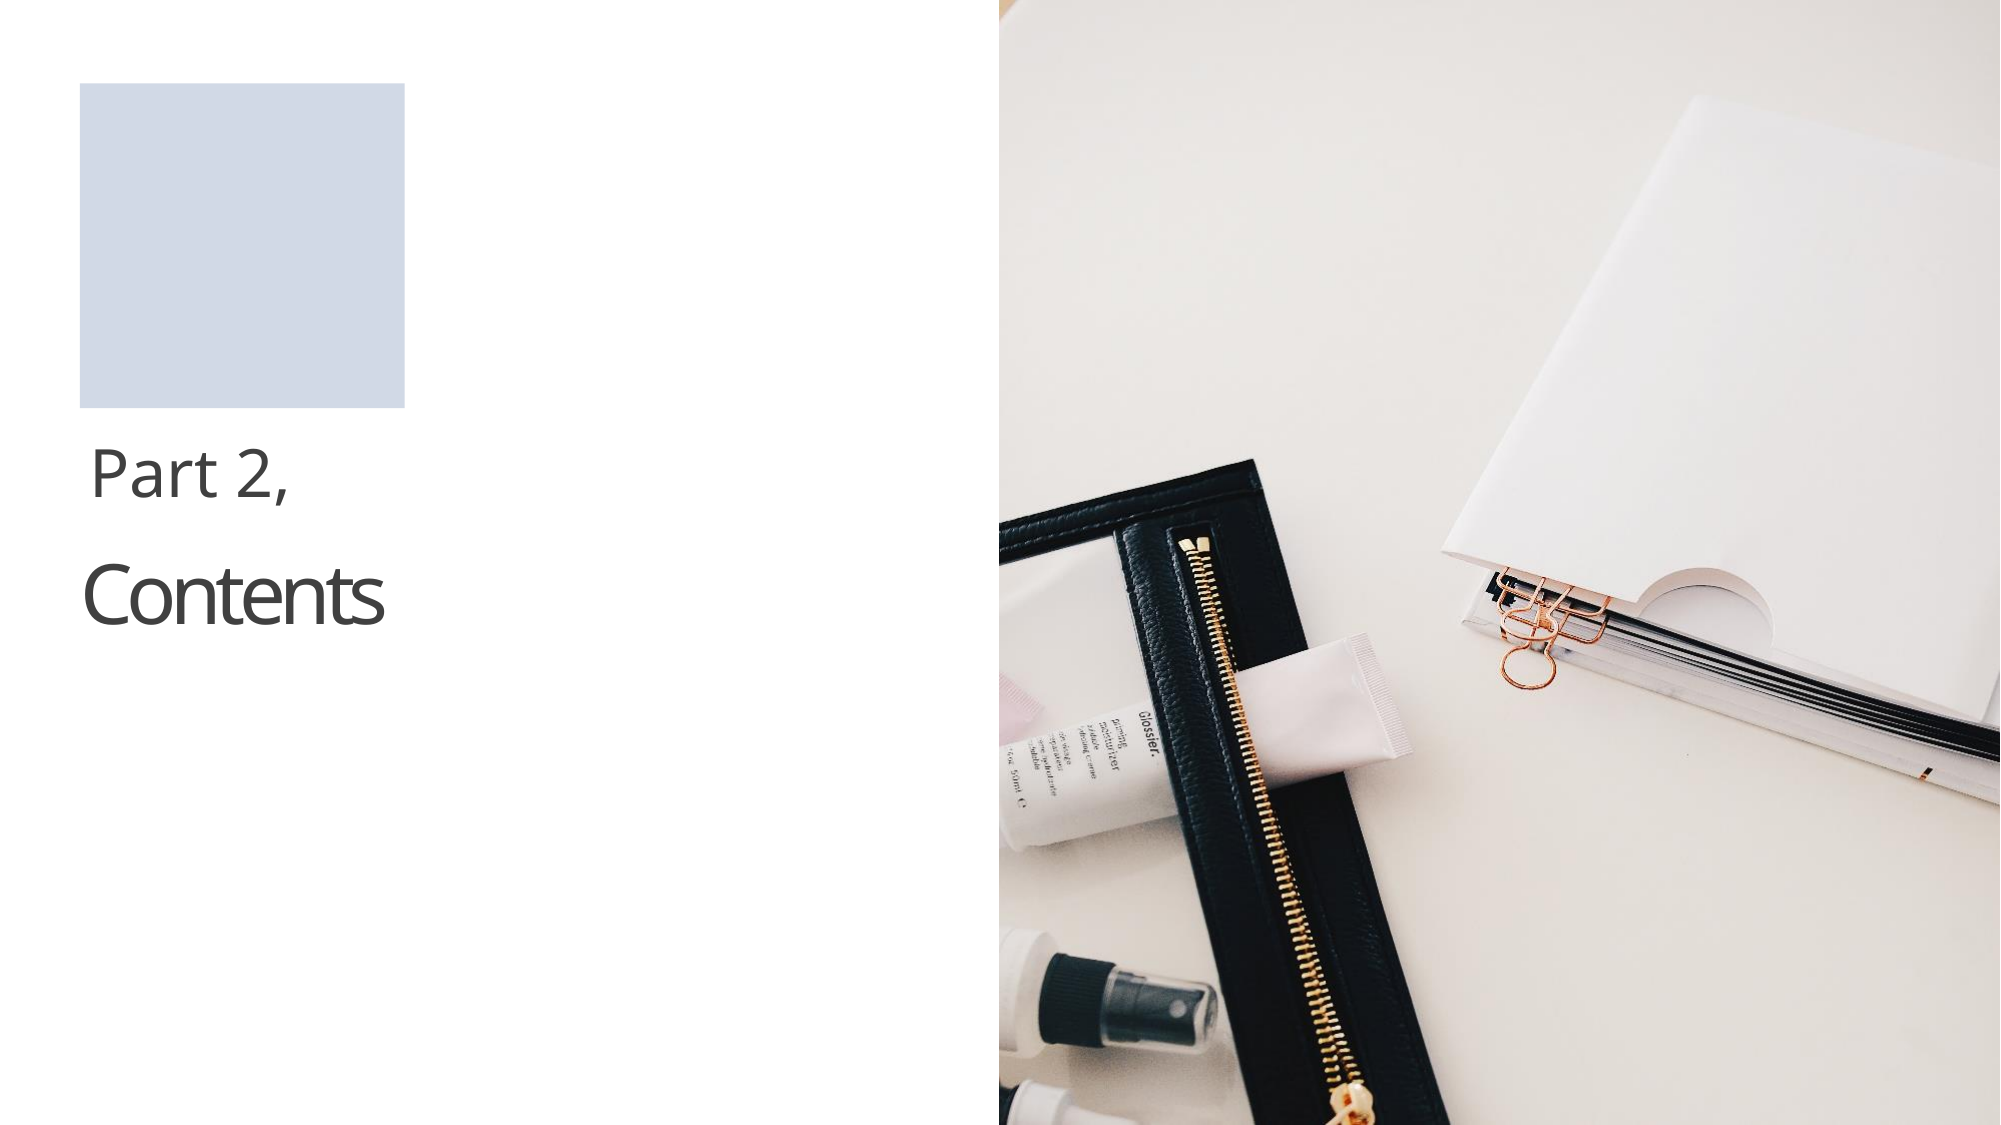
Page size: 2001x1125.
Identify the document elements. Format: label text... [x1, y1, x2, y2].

picture [999, 0, 2000, 1125]
text_box Part 2, [74, 423, 346, 518]
text_box Contents [65, 534, 404, 649]
text_box [79, 82, 406, 409]
